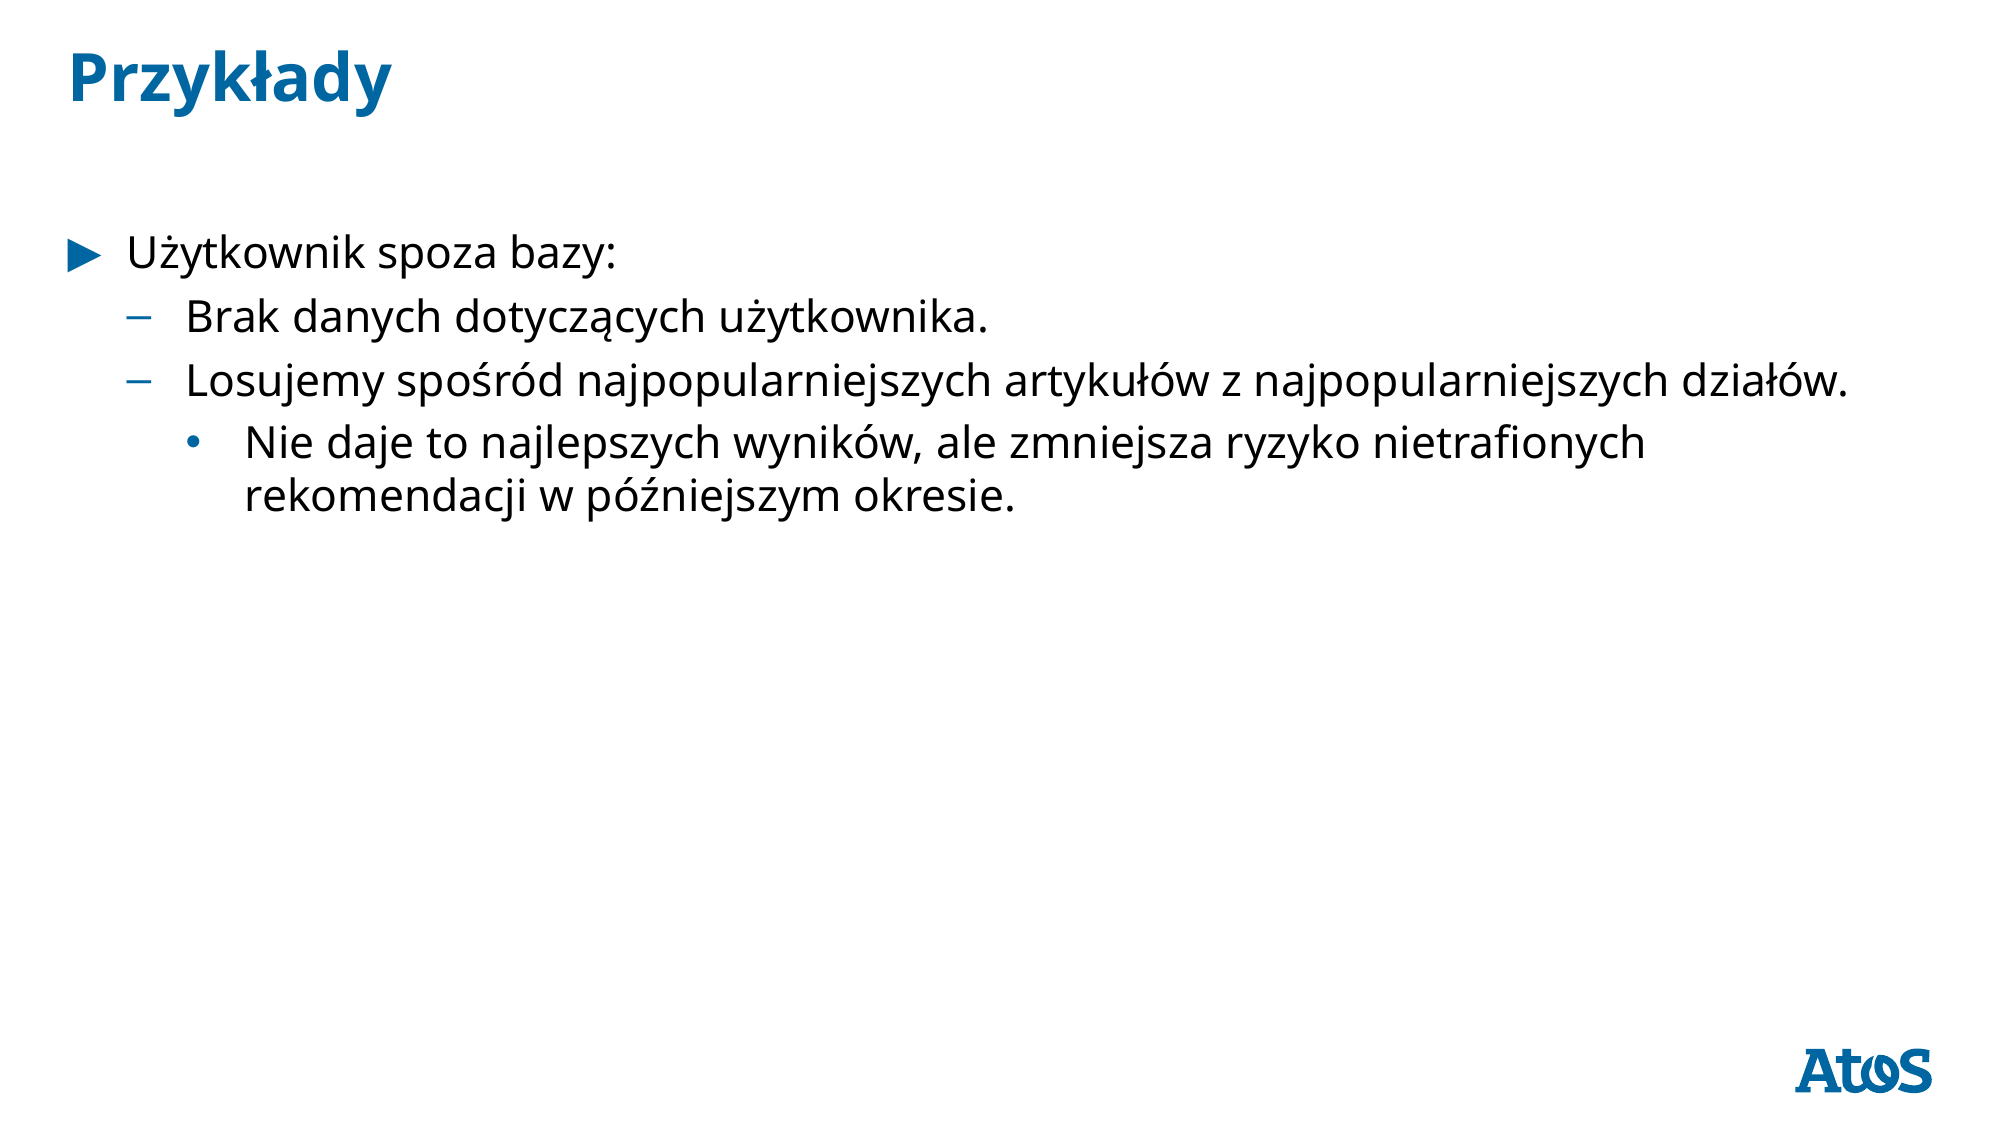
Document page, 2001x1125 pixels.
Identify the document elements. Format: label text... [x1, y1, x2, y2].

title Przykłady [52, 26, 1961, 185]
list Użytkownik spoza bazy: Brak danych dotyczących użytkownika. Losujemy spośród najpopularniejszych artykułów z najpopularniejszych działów. Nie daje to najlepszych wyników, ale zmniejsza ryzyko nietrafionych rekomendacji w późniejszym okresie. [52, 216, 1966, 1012]
